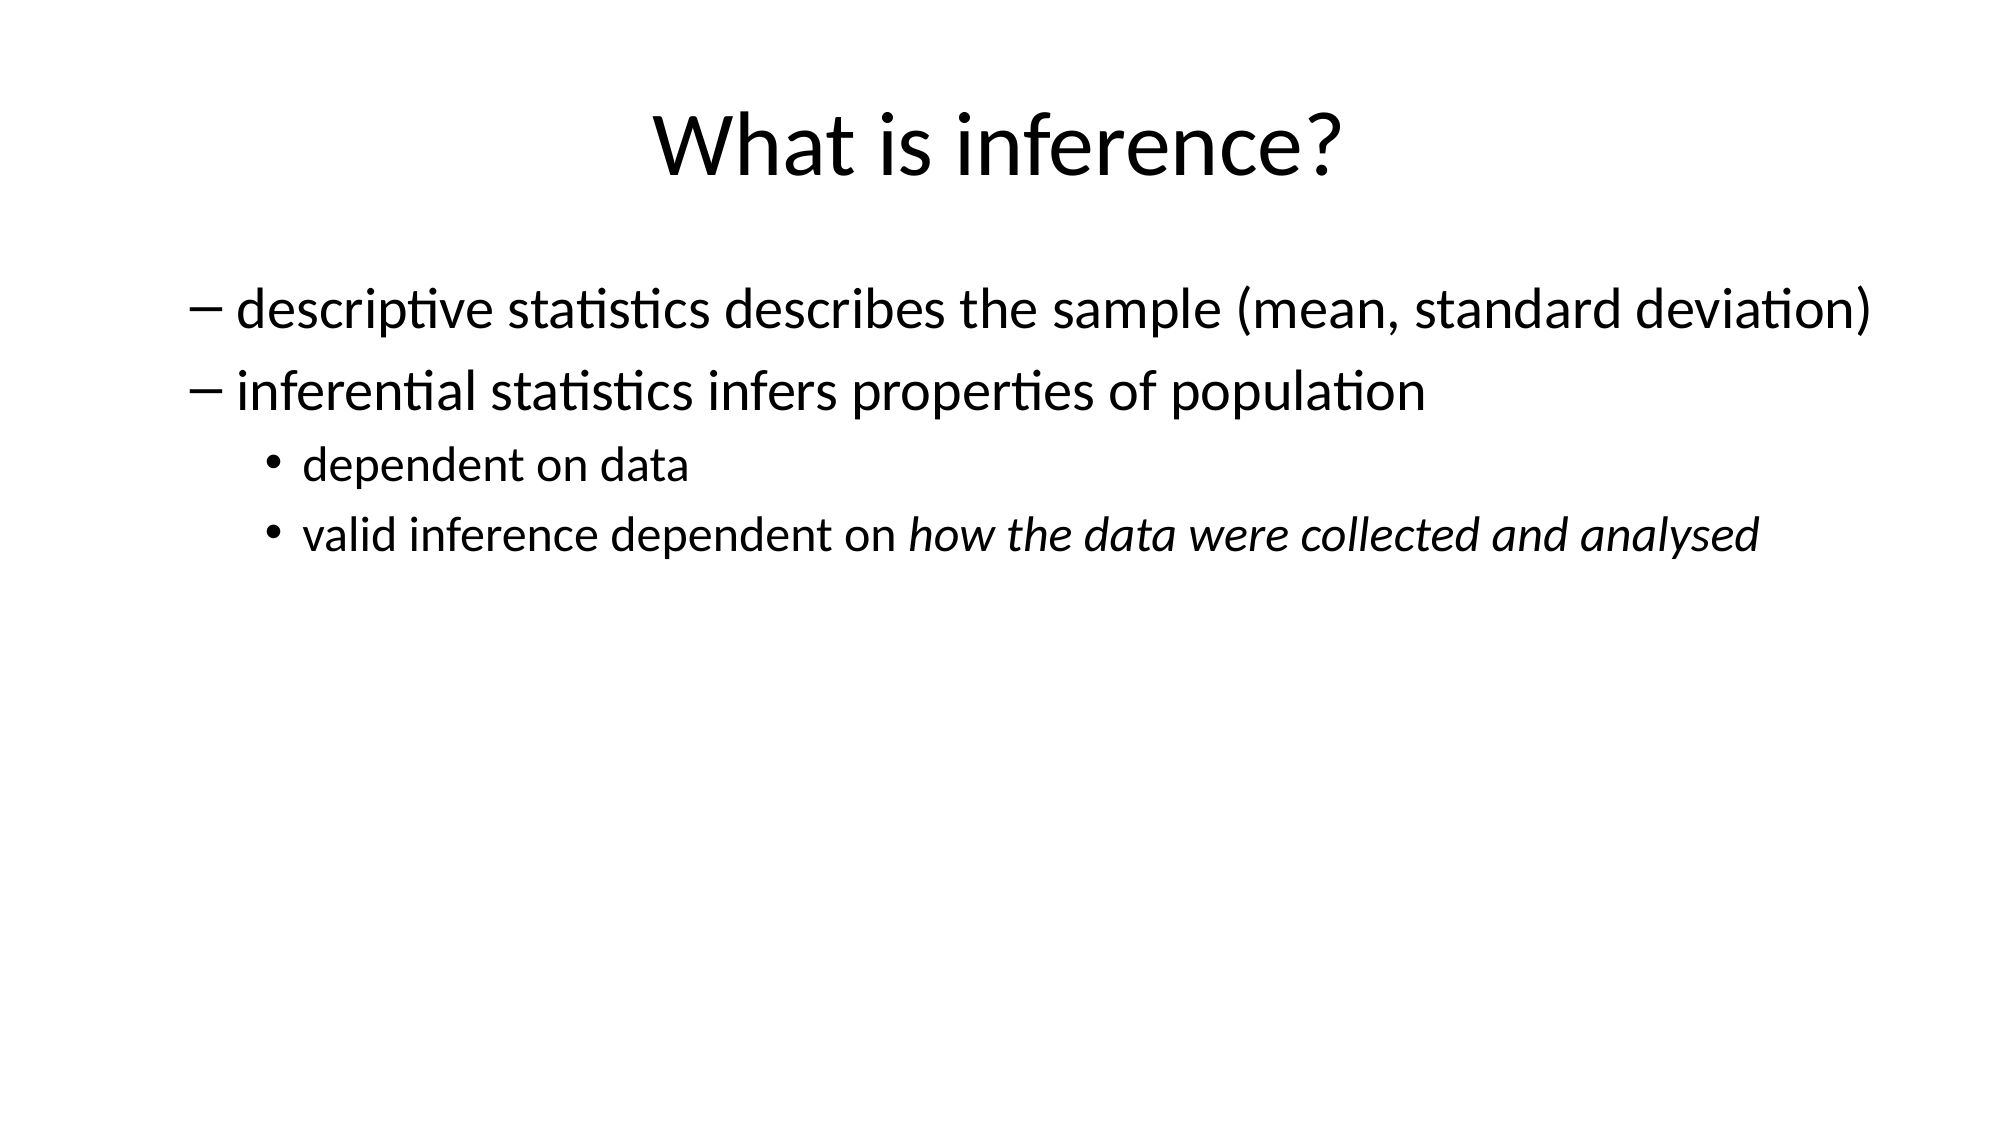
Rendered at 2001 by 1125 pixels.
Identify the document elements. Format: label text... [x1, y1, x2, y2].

title What is inference? [99, 45, 1900, 233]
list descriptive statistics describes the sample (mean, standard deviation) inferential statistics infers properties of population dependent on data valid inference dependent on how the data were collected and analysed [99, 262, 1900, 1005]
